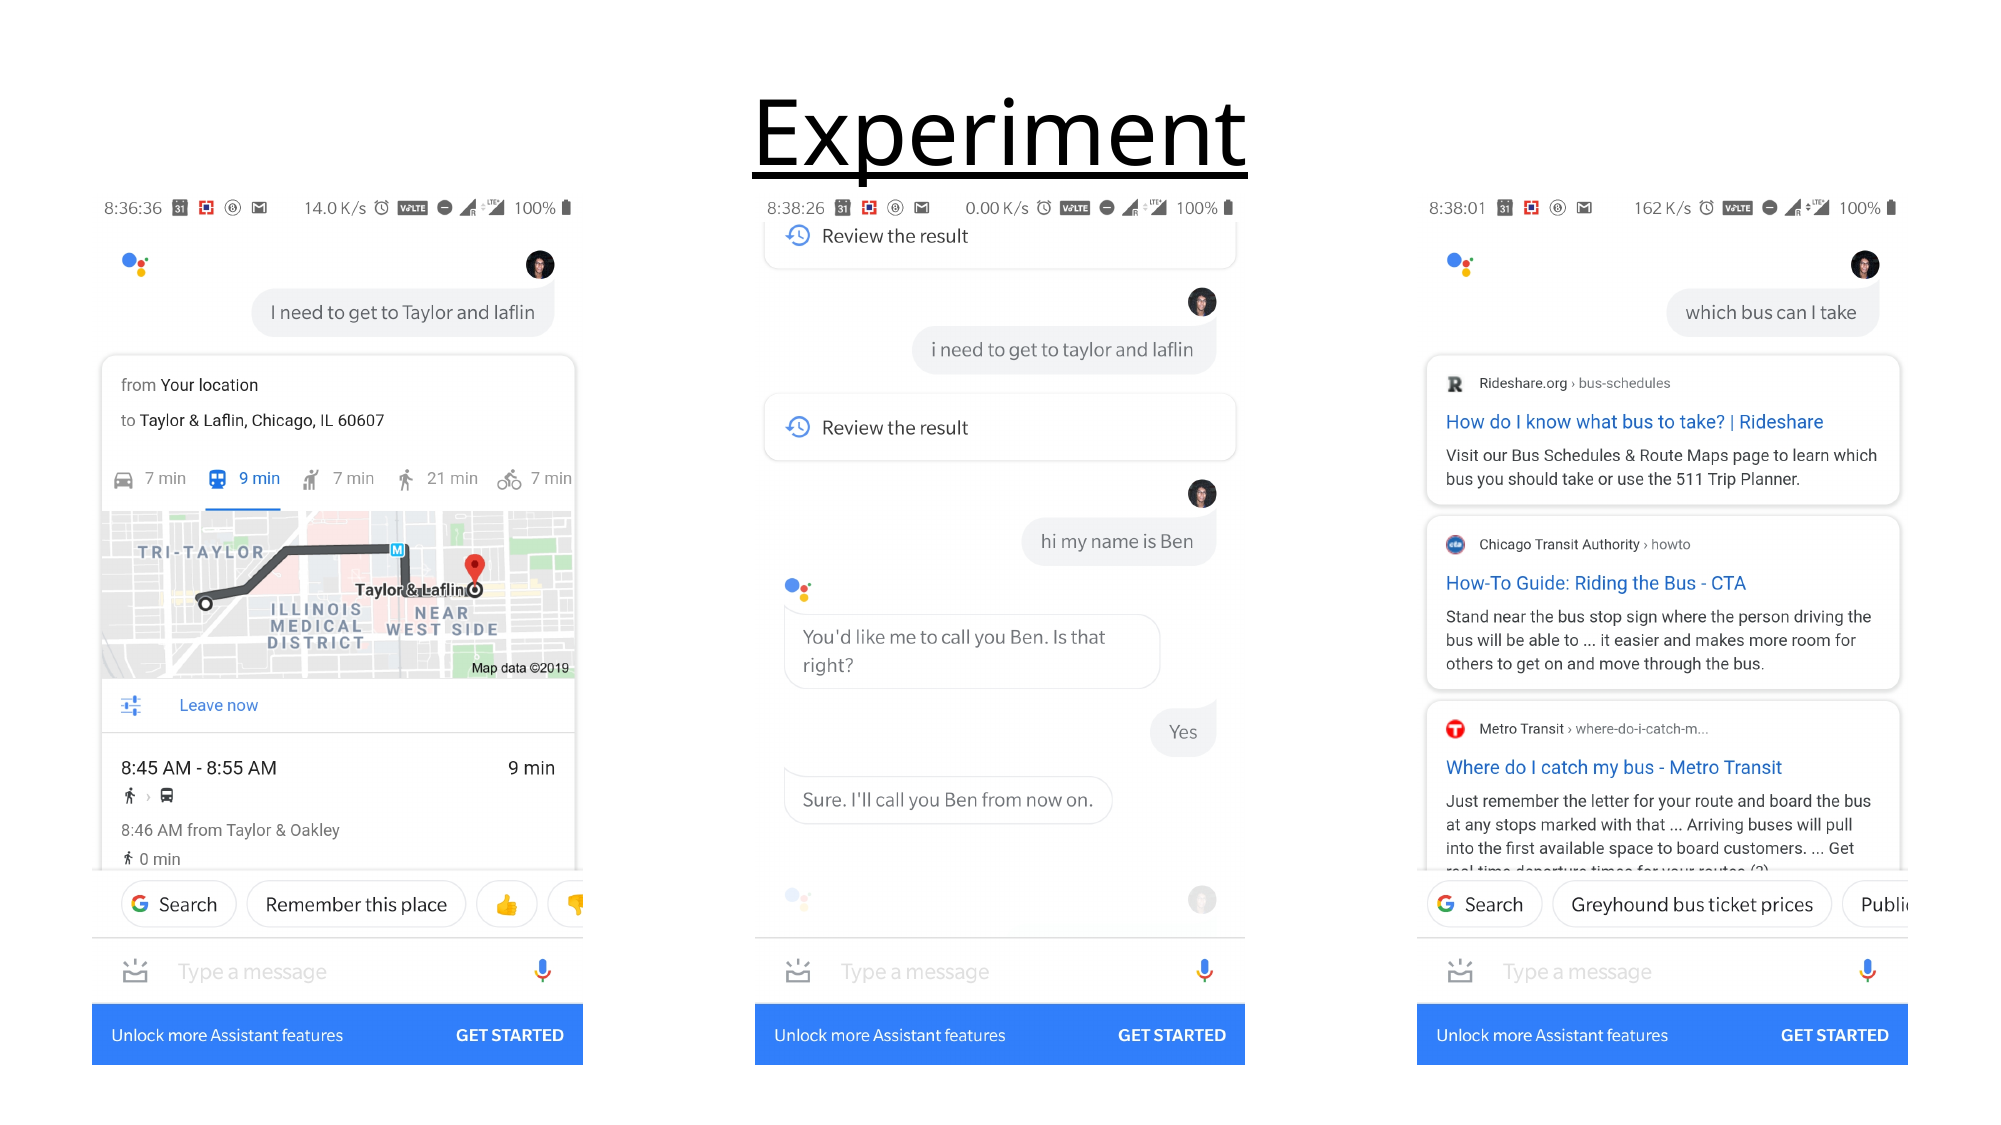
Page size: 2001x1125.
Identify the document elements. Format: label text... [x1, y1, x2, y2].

picture [754, 193, 1245, 1065]
title Experiment [137, 26, 1863, 245]
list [92, 193, 583, 1065]
picture [1417, 193, 1908, 1065]
